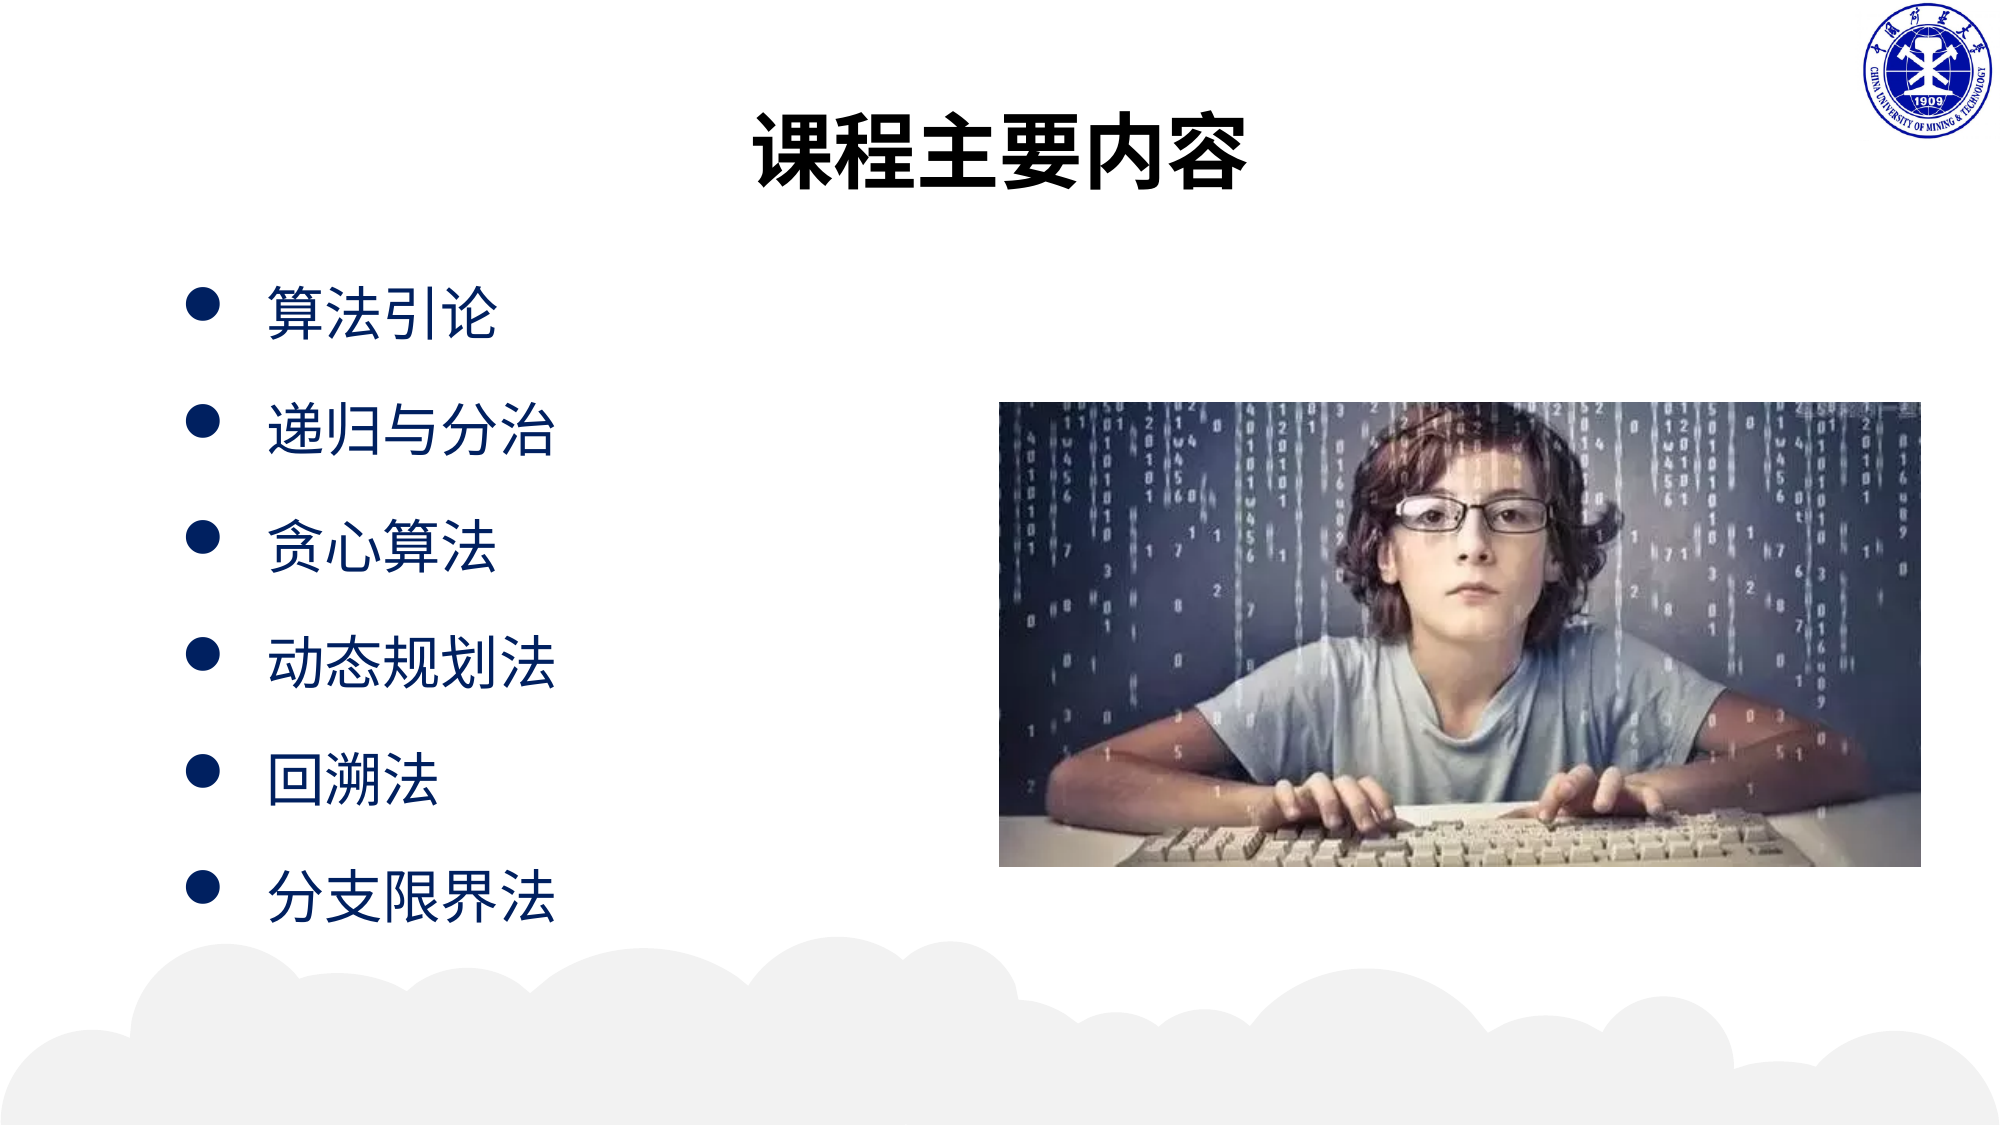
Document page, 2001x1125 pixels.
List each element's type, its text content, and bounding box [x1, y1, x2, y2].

picture [1855, 0, 2000, 92]
picture [999, 402, 1921, 867]
text_box 算法引论 递归与分治 贪心算法 动态规划法 回溯法 分支限界法 [166, 234, 1828, 938]
text_box 课程主要内容 [0, 92, 2000, 207]
